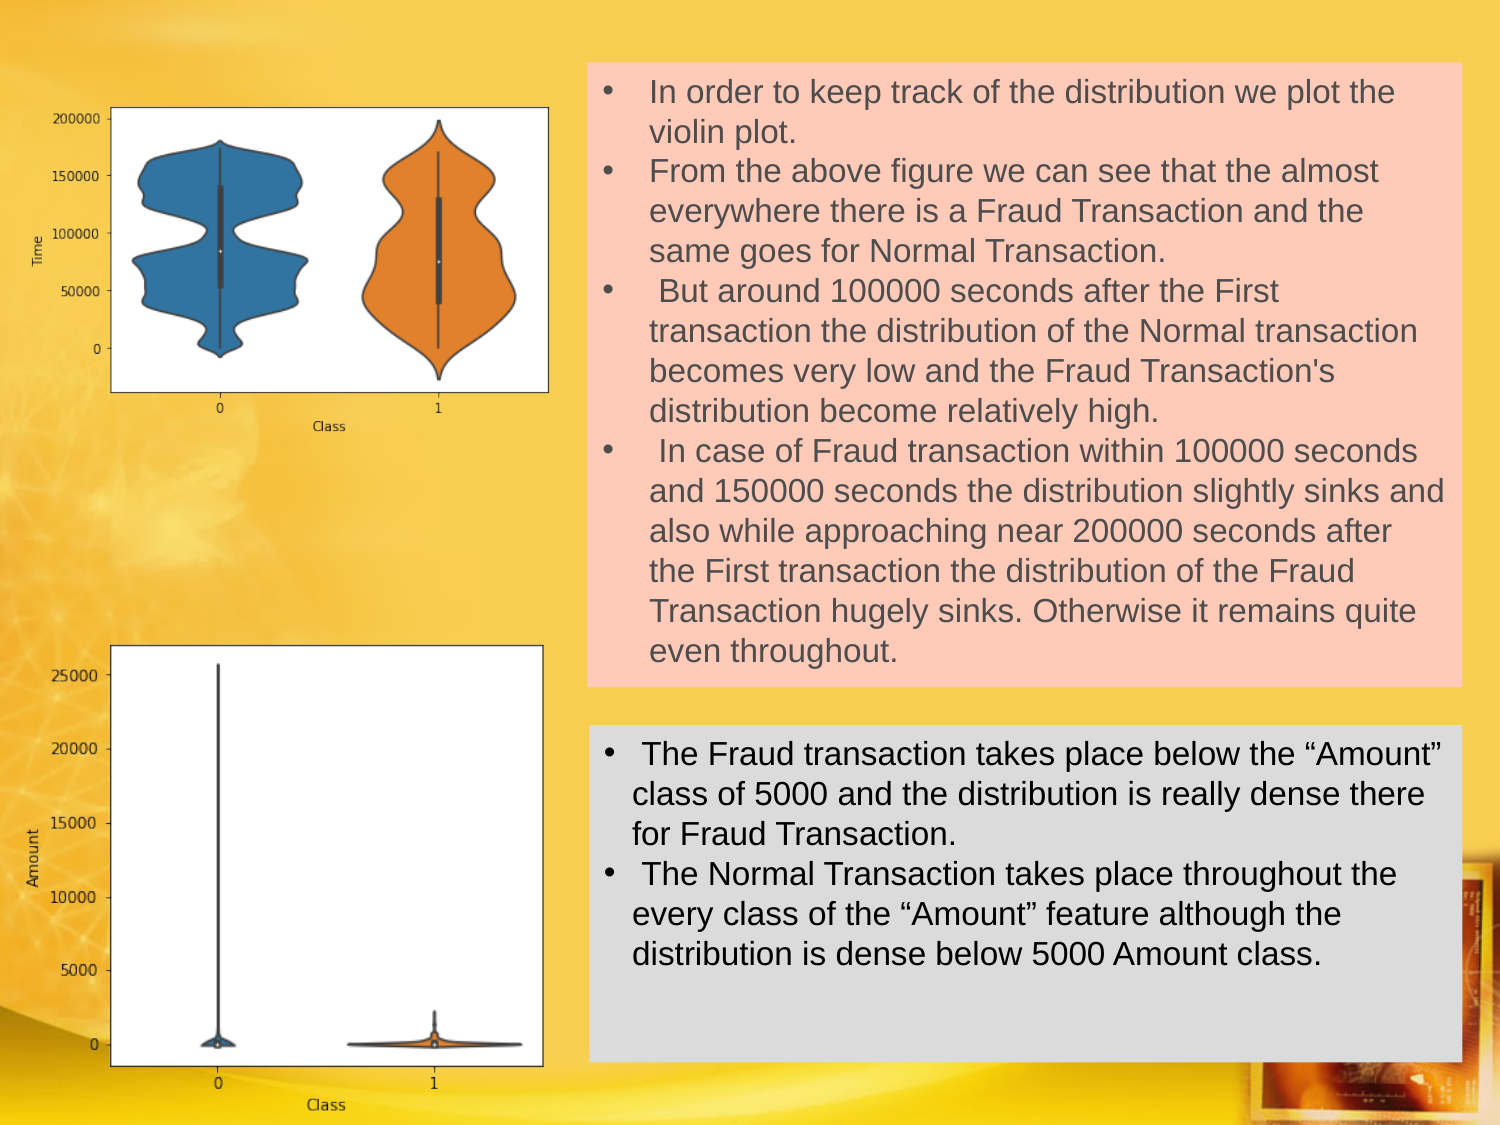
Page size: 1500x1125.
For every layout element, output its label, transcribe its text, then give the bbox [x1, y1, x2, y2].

picture [0, 0, 1500, 1125]
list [24, 99, 556, 442]
text_box The Fraud transaction takes place below the “Amount” class of 5000 and the distribution is really dense there for Fraud Transaction. The Normal Transaction takes place throughout the every class of the “Amount” feature although the distribution is dense below 5000 Amount class. [589, 725, 1463, 1063]
text_box In order to keep track of the distribution we plot the violin plot. From the above figure we can see that the almost everywhere there is a Fraud Transaction and the same goes for Normal Transaction. But around 100000 seconds after the First transaction the distribution of the Normal transaction becomes very low and the Fraud Transaction's distribution become relatively high. In case of Fraud transaction within 100000 seconds and 150000 seconds the distribution slightly sinks and also while approaching near 200000 seconds after the First transaction the distribution of the Fraud Transaction hugely sinks. Otherwise it remains quite even throughout. [587, 62, 1463, 688]
